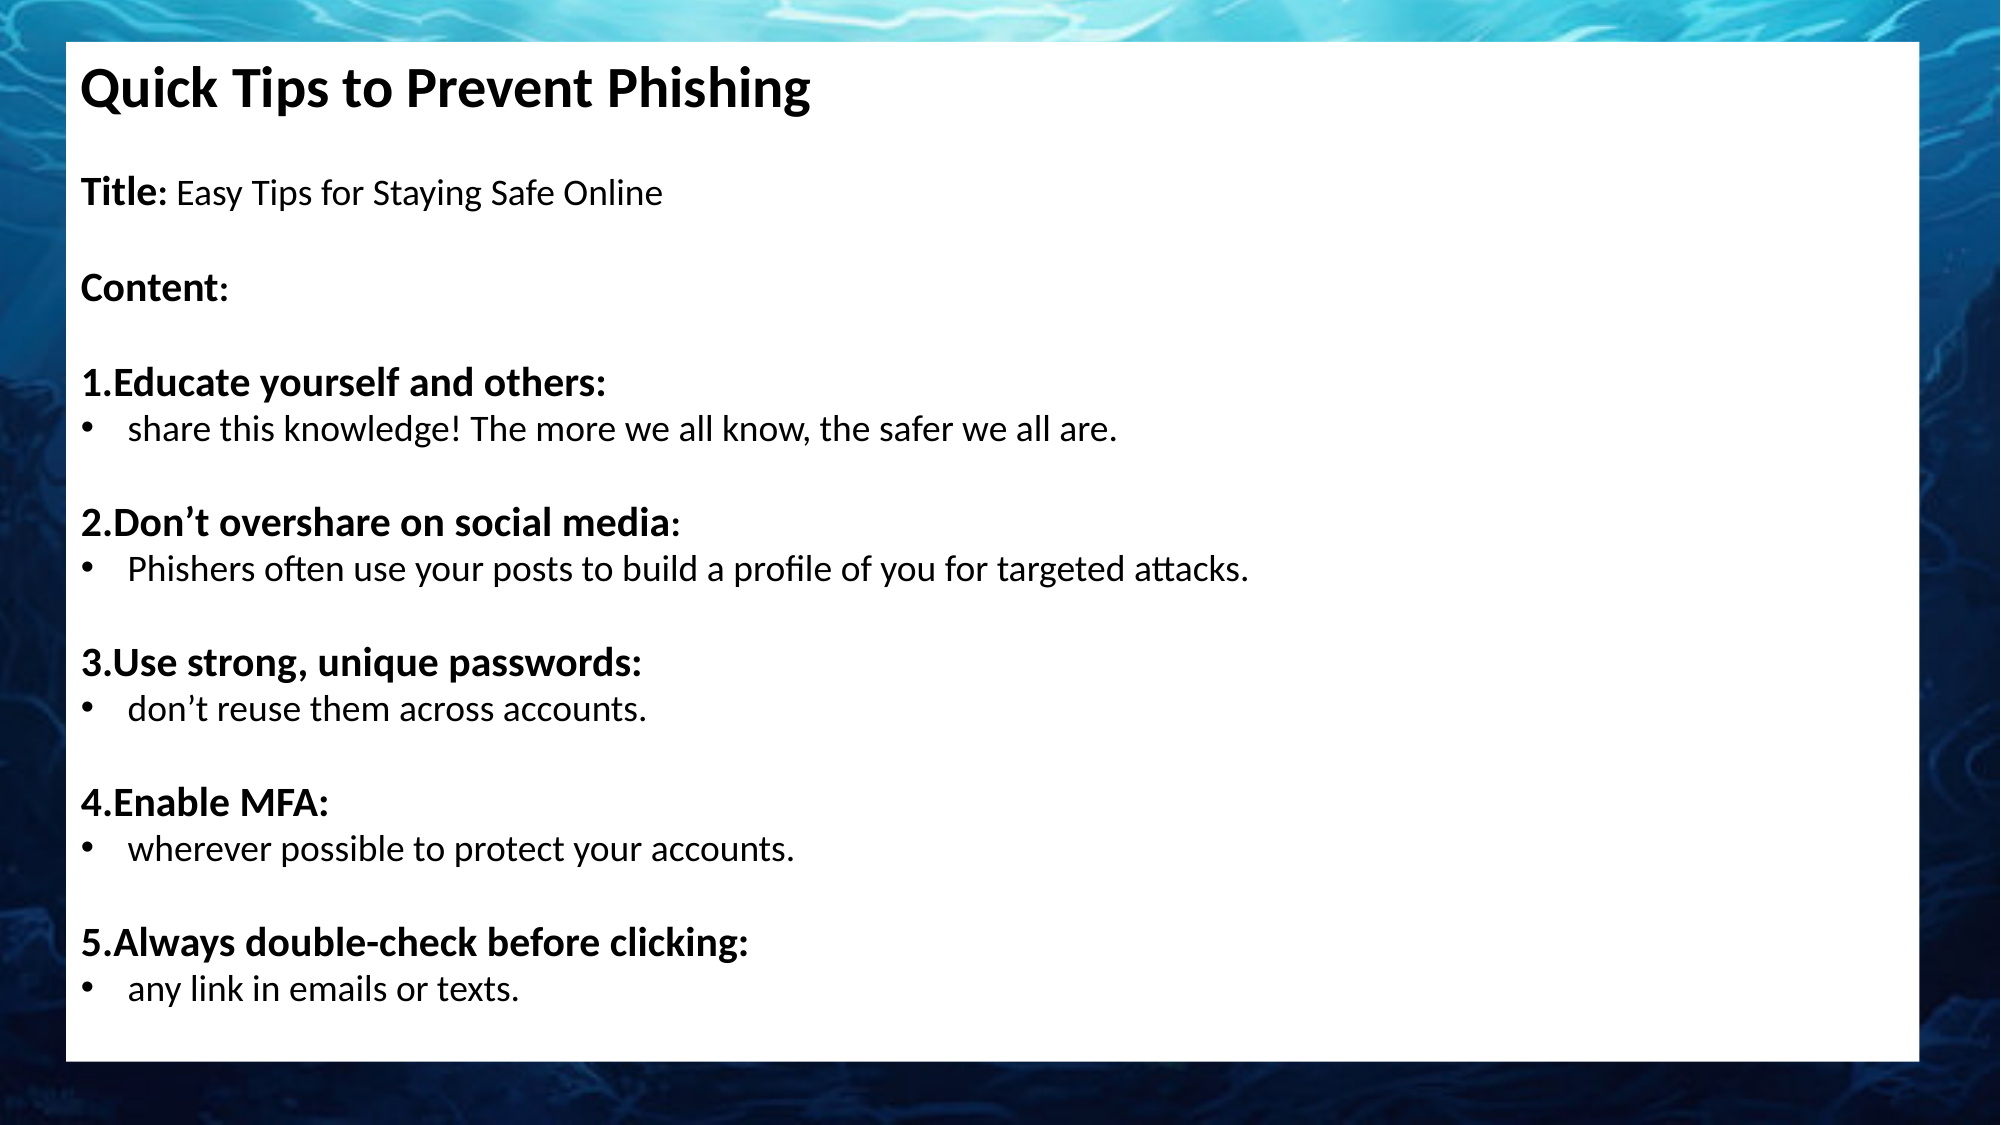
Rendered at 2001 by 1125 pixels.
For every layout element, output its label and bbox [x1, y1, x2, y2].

list [0, 0, 2000, 1125]
